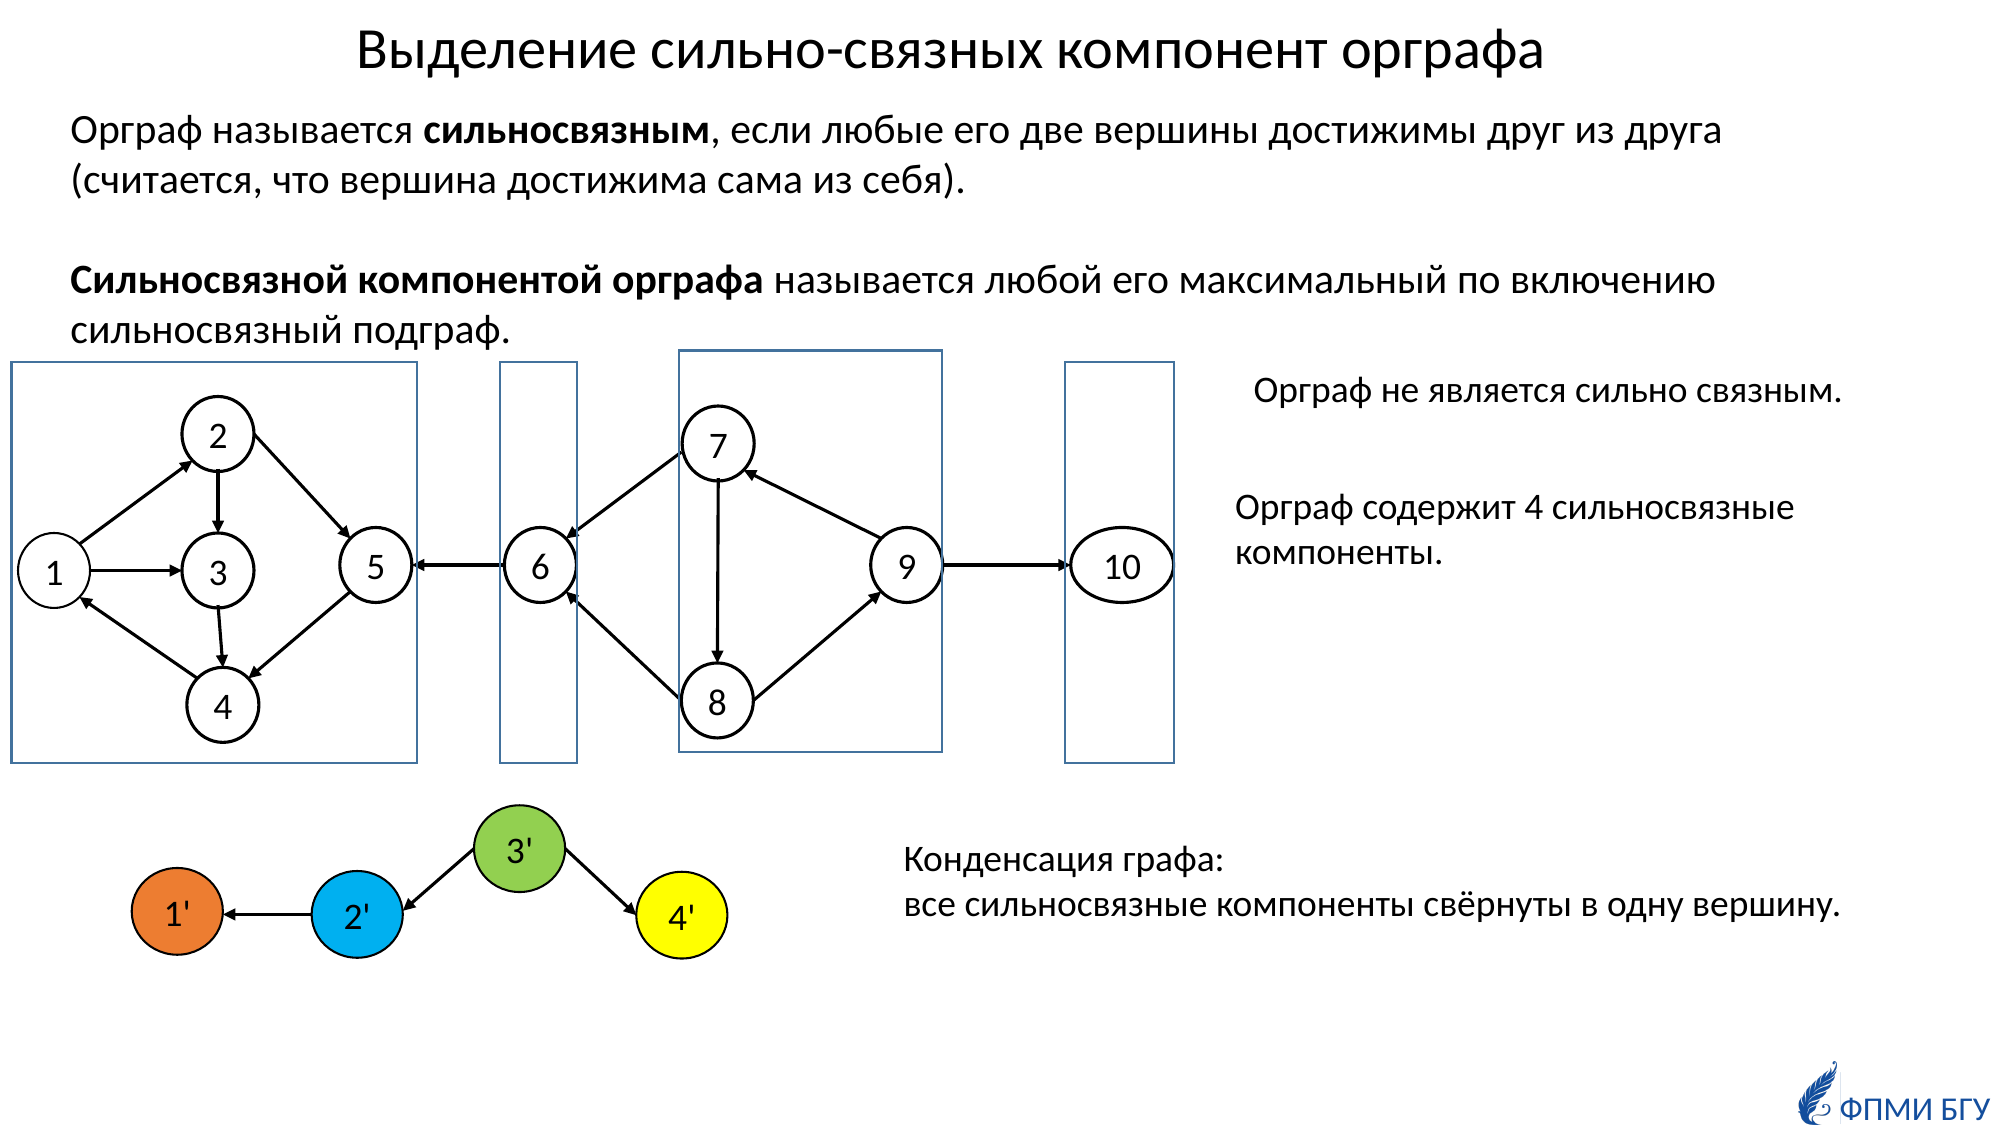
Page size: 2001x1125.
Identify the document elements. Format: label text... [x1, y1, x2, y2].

picture [1797, 1061, 1841, 1125]
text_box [402, 848, 474, 911]
text_box 1' [130, 866, 224, 956]
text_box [743, 470, 882, 539]
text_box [254, 434, 351, 539]
text_box Орграф называется сильносвязным, если любые его две вершины достижимы друг из друга (считается, что вершина достижима сама из себя). Сильносвязной компонентой орграфа называется любой его максимальный по включению сильносвязный подграф. [55, 94, 1886, 359]
text_box [499, 361, 578, 764]
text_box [753, 591, 882, 701]
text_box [565, 452, 682, 539]
text_box Орграф не является сильно связным. [1238, 357, 1867, 418]
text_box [565, 591, 682, 701]
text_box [565, 848, 637, 916]
text_box 4' [635, 870, 729, 960]
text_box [218, 607, 223, 668]
text_box 3' [473, 804, 567, 894]
text_box [10, 361, 418, 764]
text_box 2' [310, 869, 404, 959]
text_box Конденсация графа: все сильносвязные компоненты свёрнуты в одну вершину. [888, 826, 1886, 932]
text_box [678, 349, 943, 753]
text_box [248, 591, 351, 679]
text_box Орграф содержит 4 сильносвязные компоненты. [1220, 474, 1973, 580]
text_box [79, 460, 193, 544]
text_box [79, 596, 198, 679]
text_box ФПМИ БГУ [1841, 1087, 2000, 1125]
text_box [1064, 361, 1175, 764]
text_box Выделение сильно-связных компонент орграфа [340, 3, 1563, 88]
